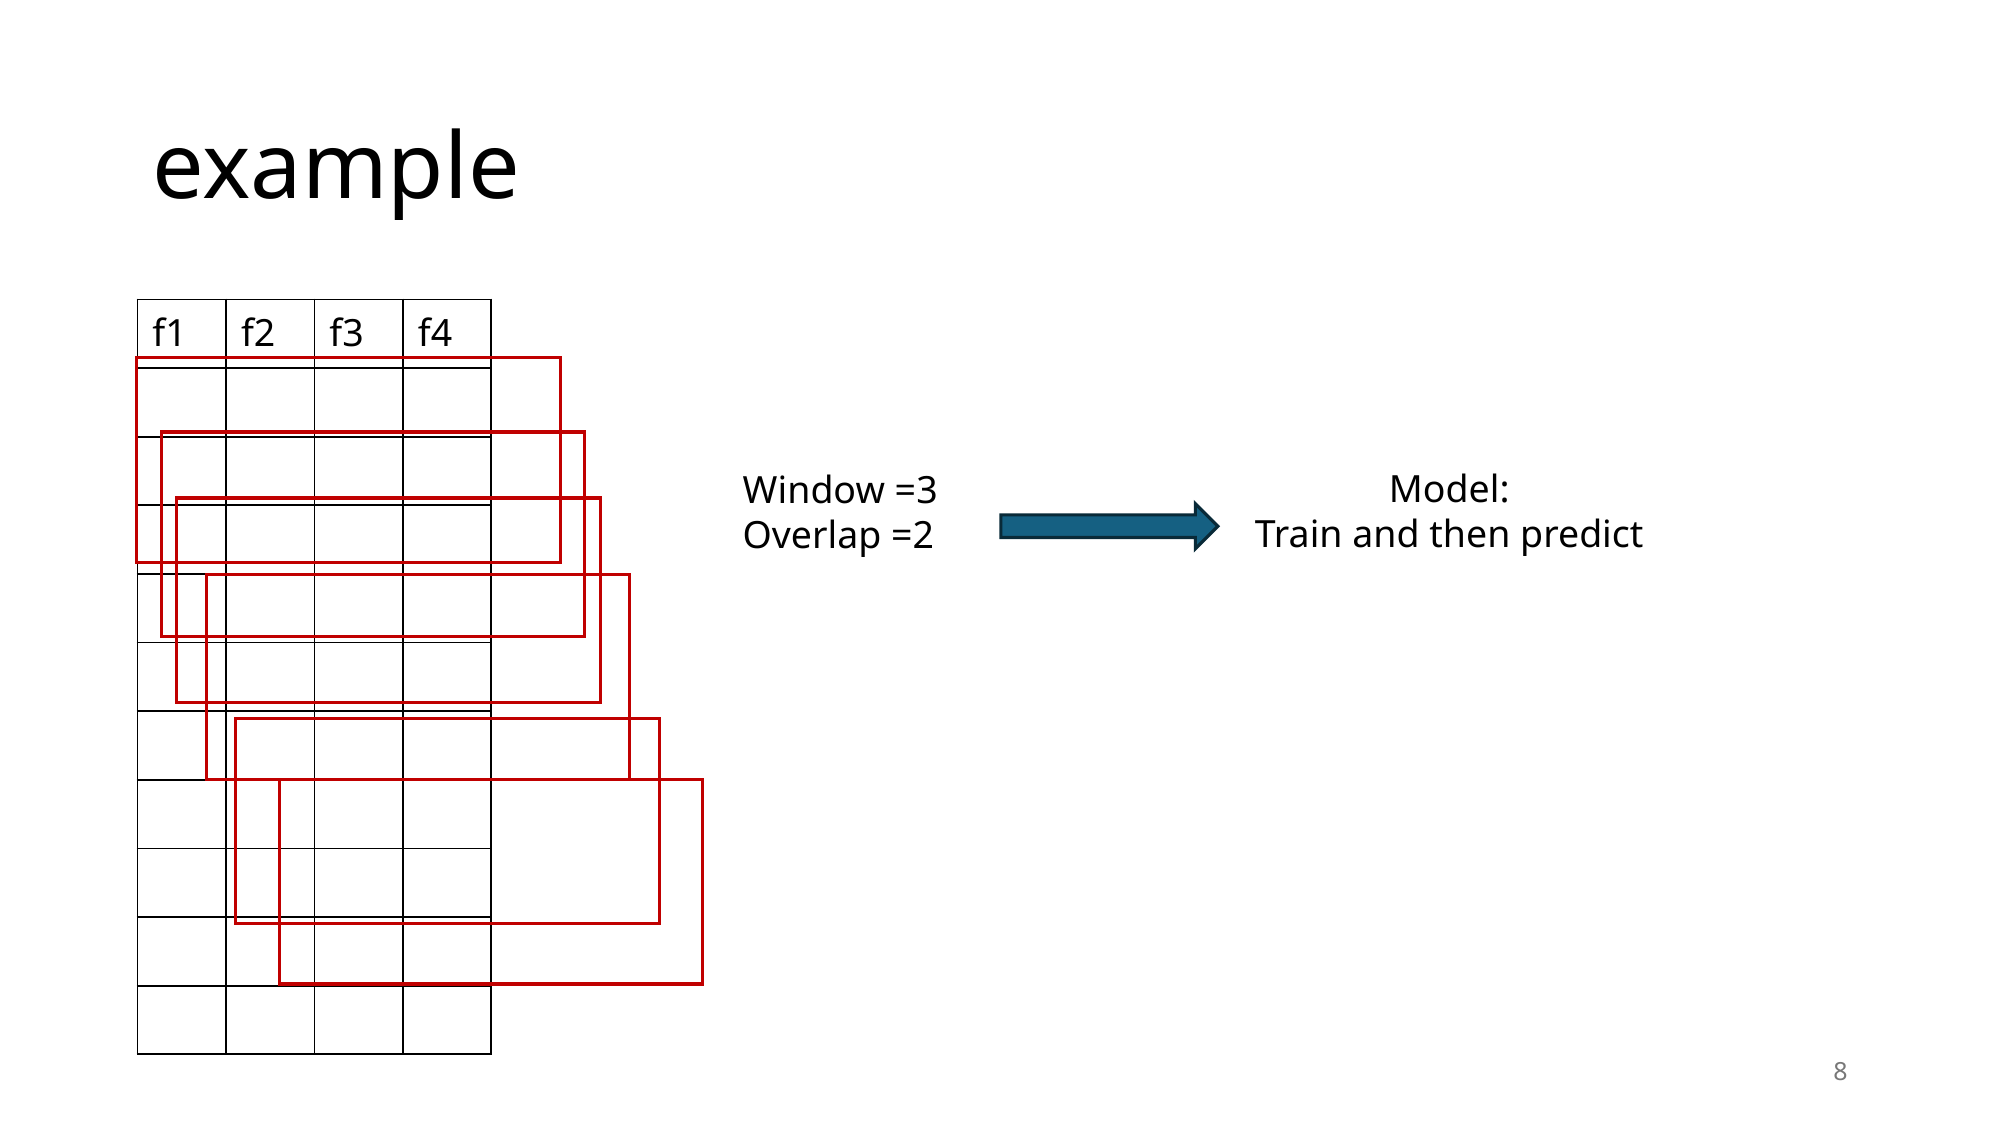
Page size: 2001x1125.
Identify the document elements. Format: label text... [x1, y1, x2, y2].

table_header f3 [315, 300, 402, 356]
text_box [160, 430, 586, 638]
table_header f4 [404, 300, 490, 356]
table_cell [138, 643, 205, 710]
text_box [175, 496, 602, 704]
text_box Window =3 Overlap =2 [727, 458, 1099, 564]
text_box [234, 717, 661, 925]
table_cell [227, 918, 278, 985]
text_box [999, 499, 1221, 553]
table_cell [227, 849, 234, 916]
table_cell [404, 987, 490, 1053]
table_cell [138, 781, 225, 848]
text_box [135, 356, 562, 564]
text_box [205, 573, 631, 781]
table_cell [315, 987, 402, 1053]
table_cell [138, 712, 205, 779]
table_cell [138, 849, 225, 916]
table_cell [138, 918, 225, 985]
title example [137, 59, 1863, 278]
table_header f2 [227, 300, 314, 356]
table_cell [138, 564, 160, 573]
table_cell [227, 781, 234, 848]
table_cell [227, 987, 314, 1053]
slide_number 8 [1412, 1042, 1863, 1103]
table_header f1 [138, 300, 225, 356]
text_box Model: Train and then predict [1207, 457, 1692, 563]
table_cell [138, 575, 175, 642]
text_box [278, 778, 704, 986]
table_cell [138, 987, 225, 1053]
